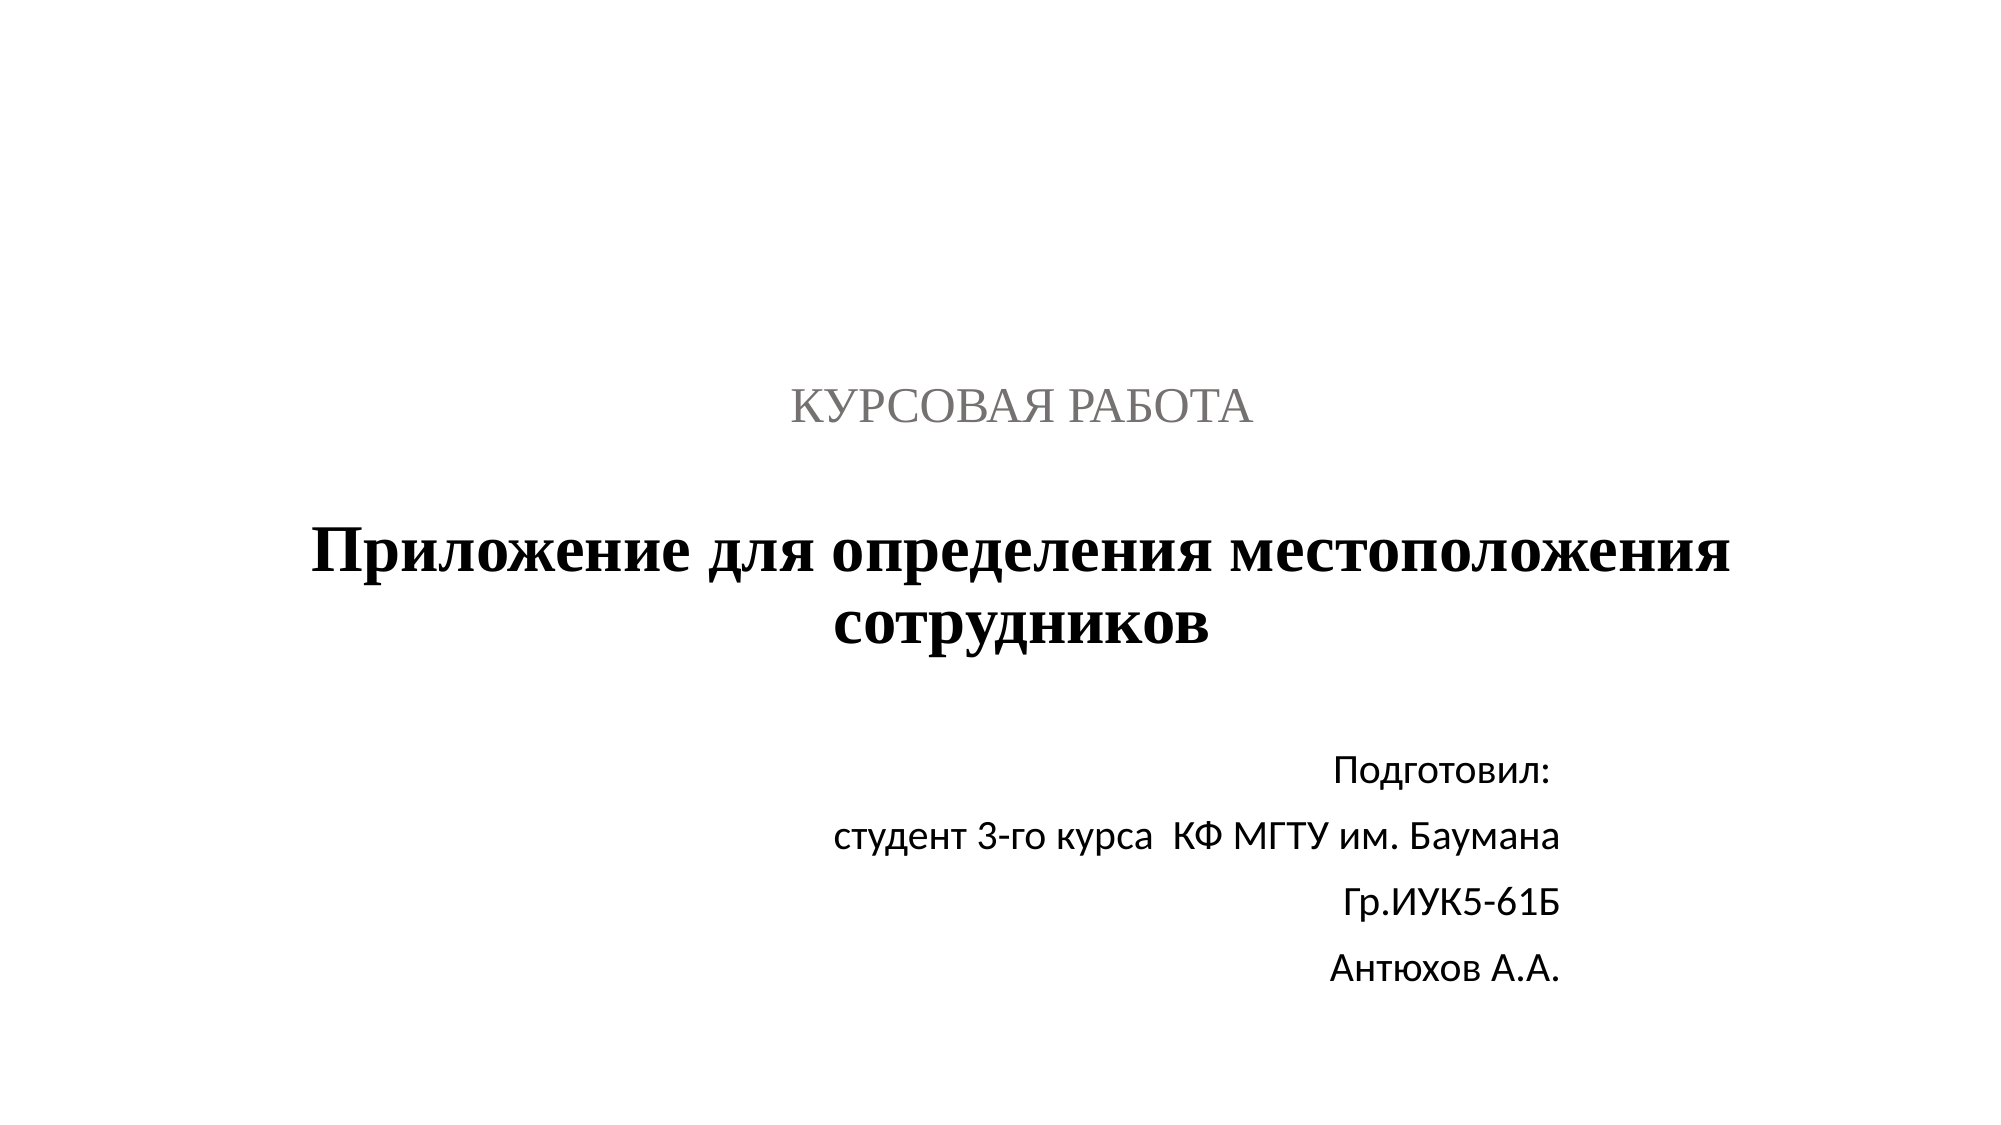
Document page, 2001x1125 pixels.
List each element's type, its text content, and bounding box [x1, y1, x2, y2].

title КУРСОВАЯ РАБОТА Приложение для определения местоположения сотрудников [240, 218, 1804, 666]
subtitle Подготовил: студент 3-го курса КФ МГТУ им. Баумана Гр.ИУК5-61Б Антюхов А.А. [623, 740, 1577, 984]
